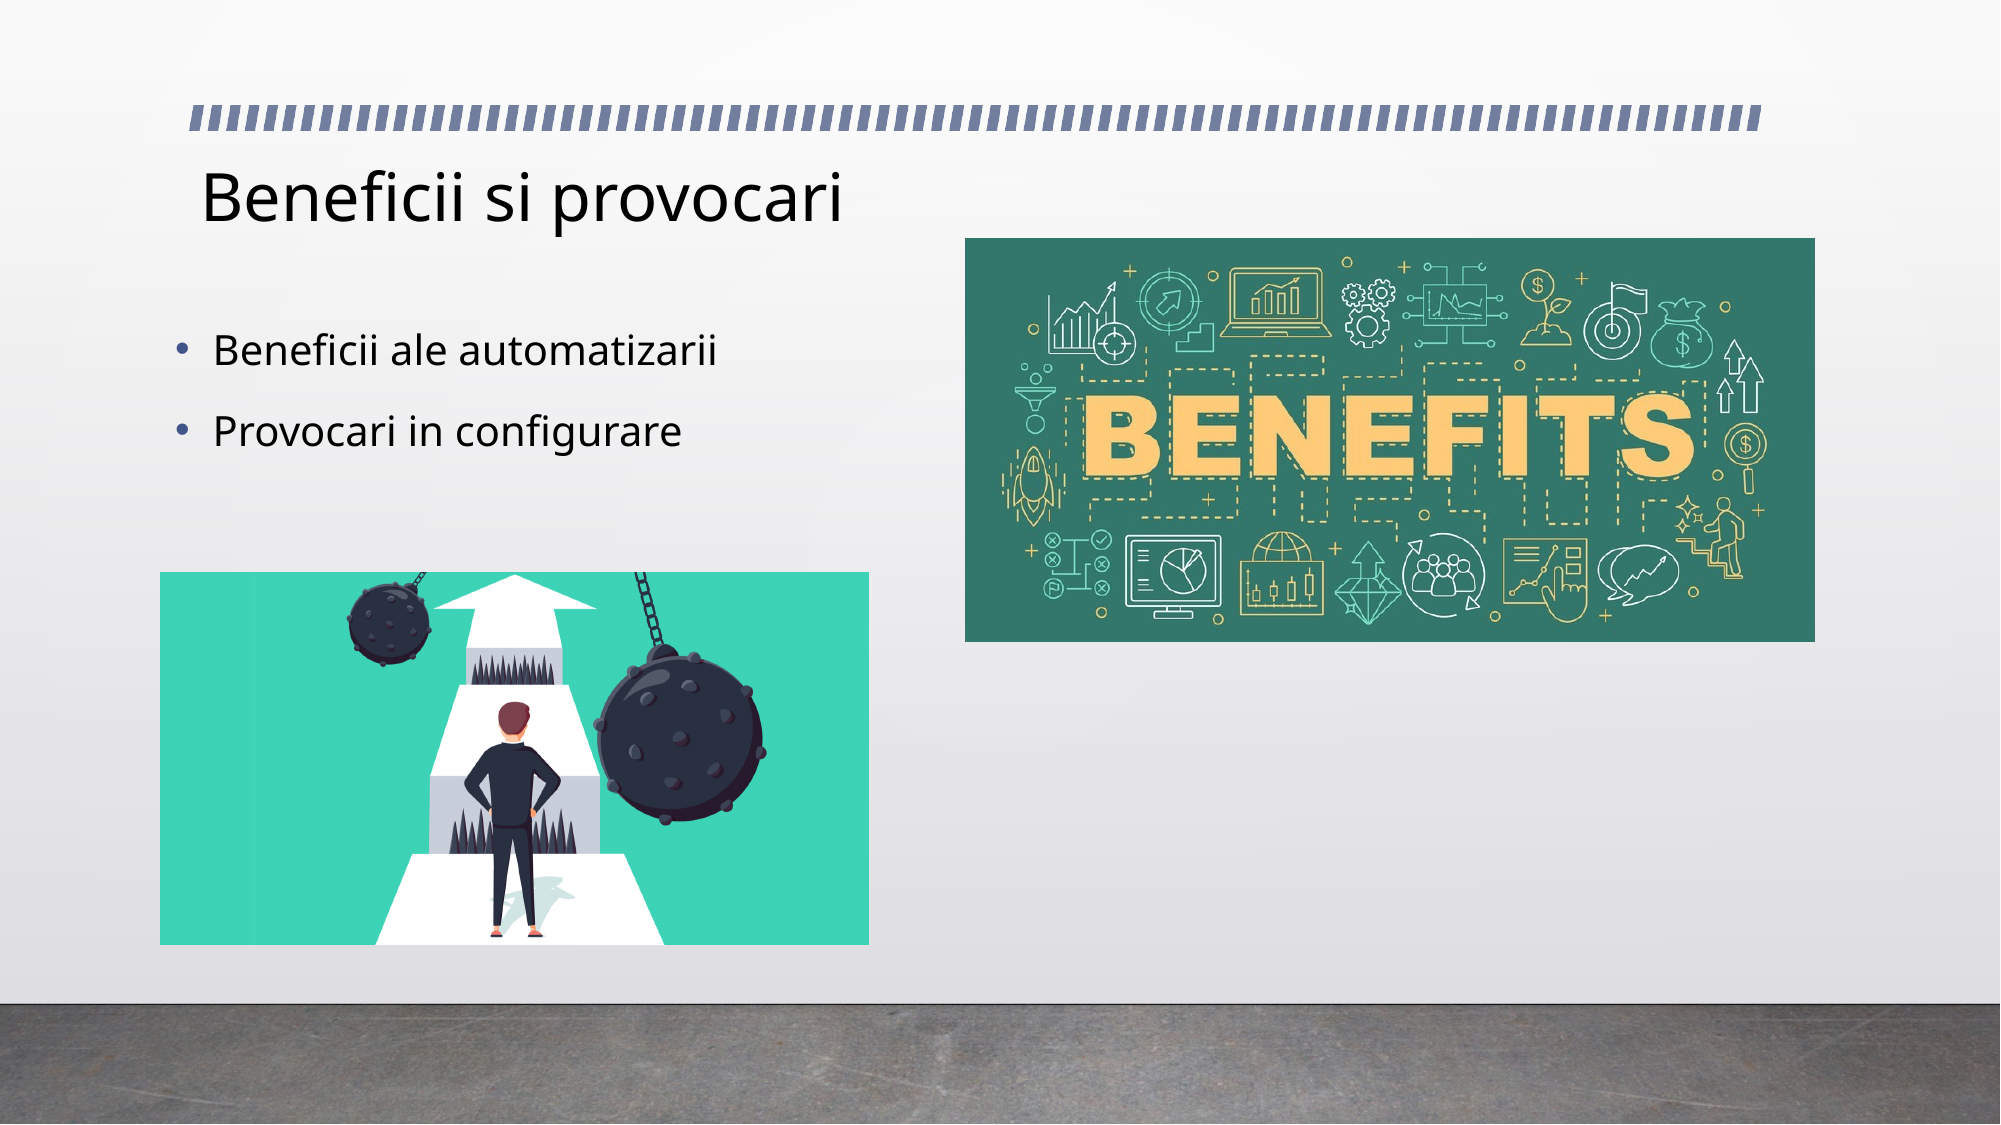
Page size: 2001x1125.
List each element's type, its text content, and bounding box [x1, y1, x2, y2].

picture [965, 238, 1815, 642]
title Beneficii si provocari [185, 156, 1761, 306]
list Beneficii ale automatizarii Provocari in configurare [160, 306, 1736, 847]
picture [0, 1004, 2000, 1124]
picture [159, 572, 869, 945]
